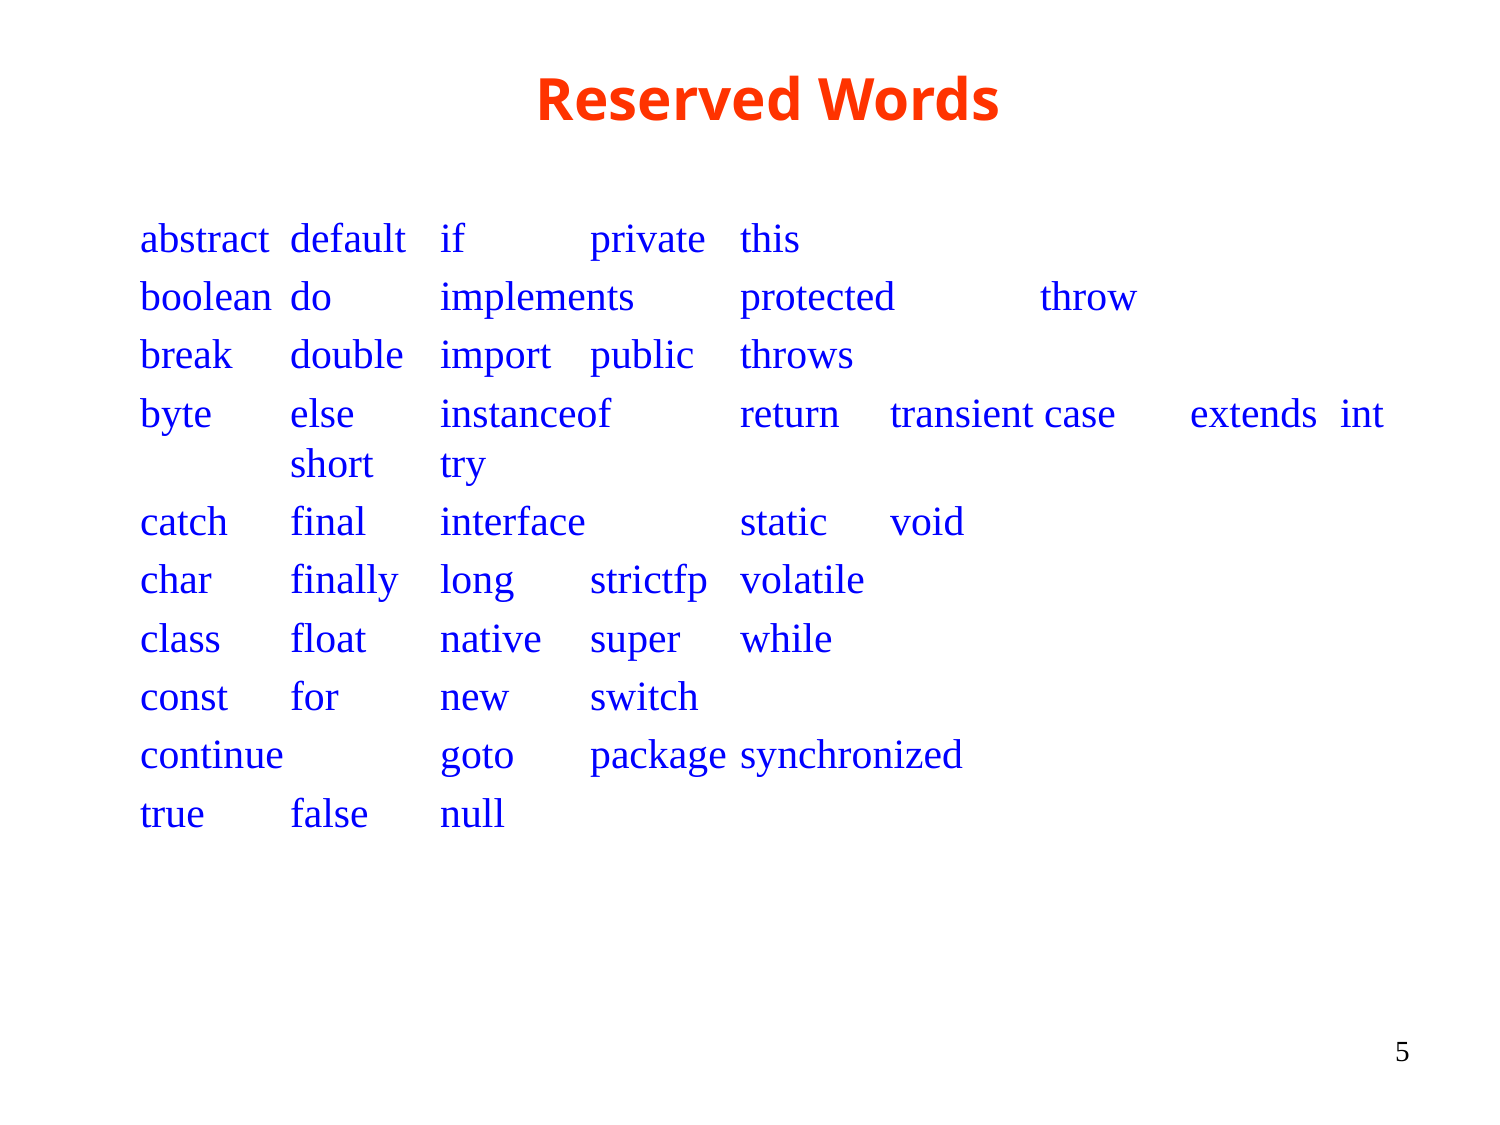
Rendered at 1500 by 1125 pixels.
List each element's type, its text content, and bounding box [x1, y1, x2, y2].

slide_number 5 [1112, 1025, 1425, 1100]
list Reserved Words abstract default if private this boolean do implements protected throw break double import public throws byte else instanceof return transient case extends int short try catch final interface static void char finally long strictfp volatile class float native super while const for new switch continue goto package synchronized true false null [125, 54, 1412, 974]
